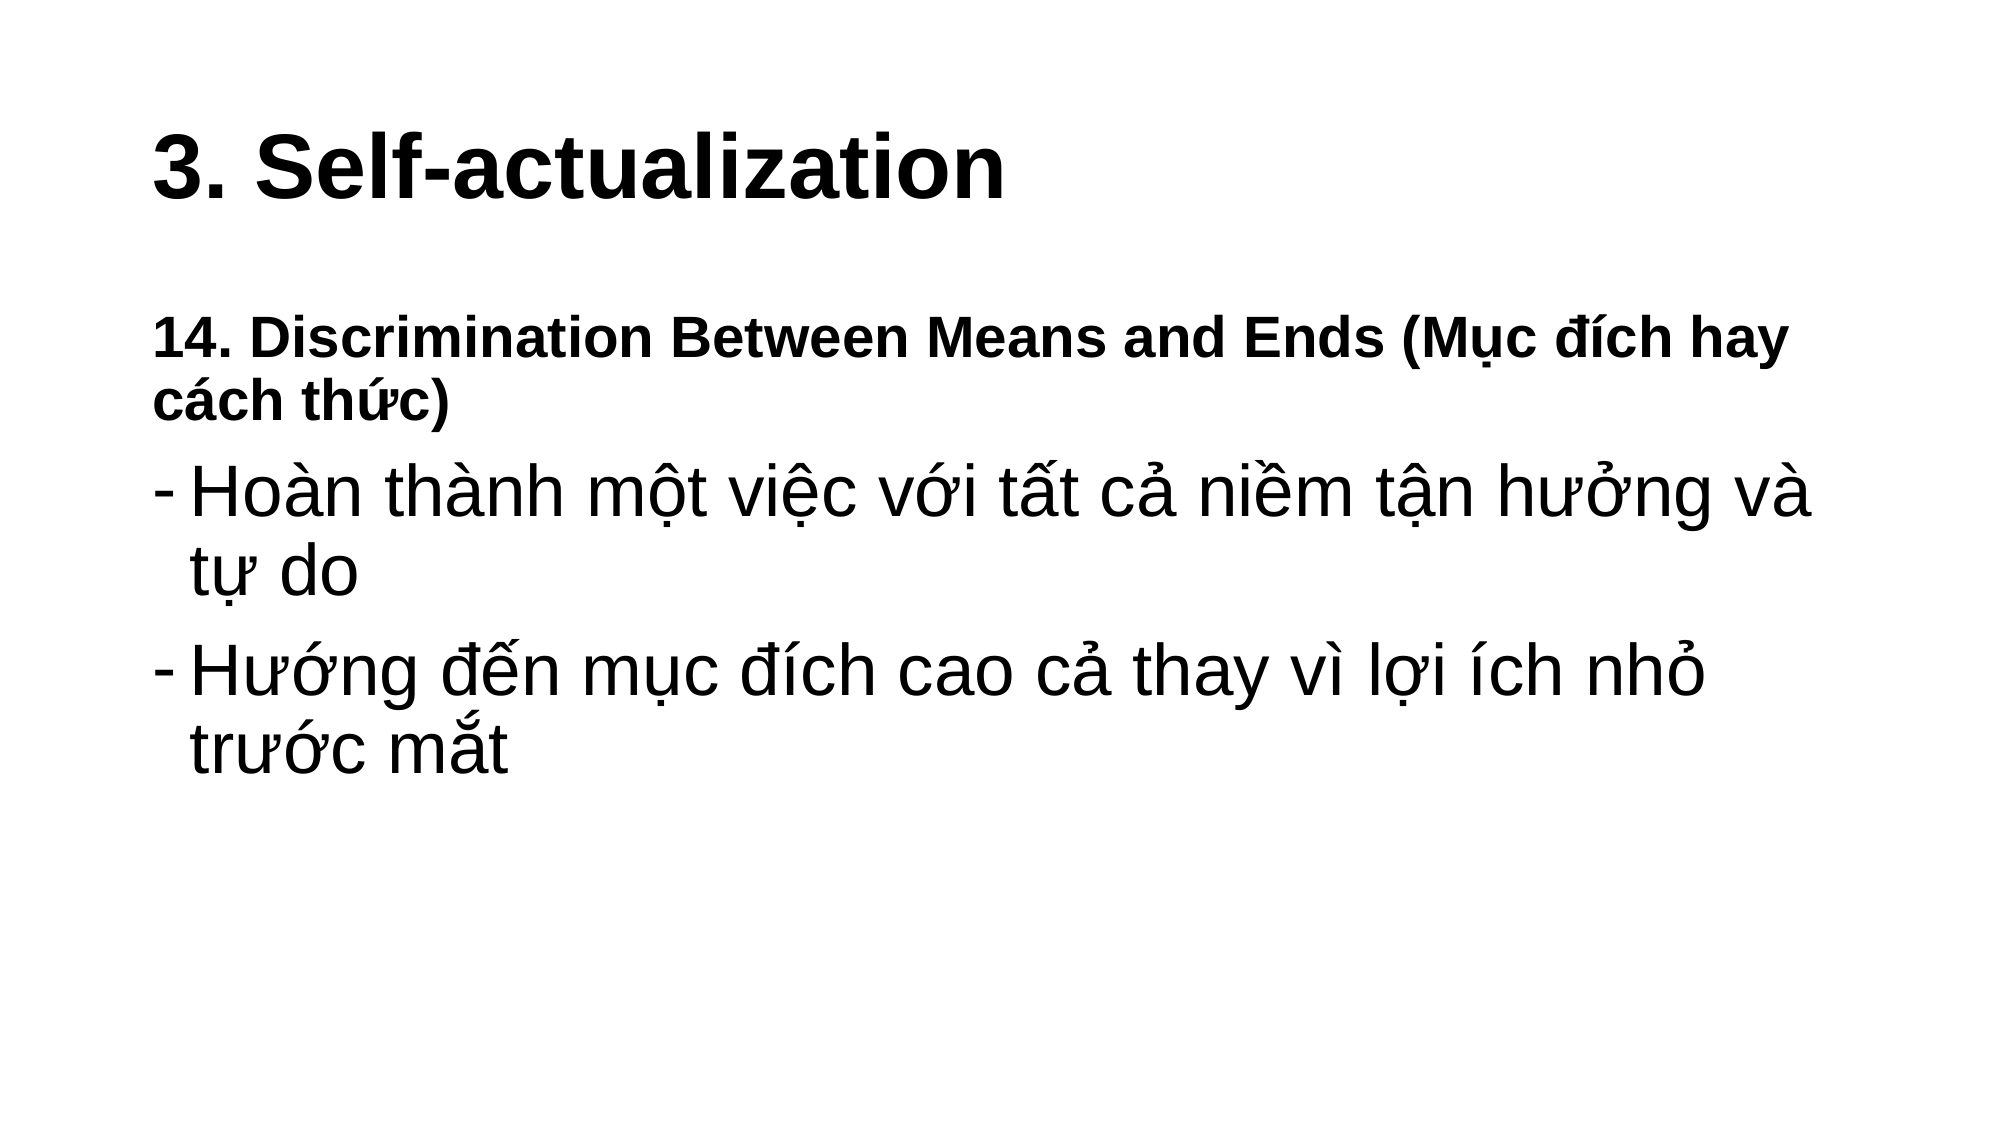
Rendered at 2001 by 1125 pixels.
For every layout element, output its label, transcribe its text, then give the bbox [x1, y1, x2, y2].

list 14. Discrimination Between Means and Ends (Mục đích hay cách thức) Hoàn thành một việc với tất cả niềm tận hưởng và tự do Hướng đến mục đích cao cả thay vì lợi ích nhỏ trước mắt [137, 299, 1863, 1014]
title 3. Self-actualization [137, 59, 1863, 278]
